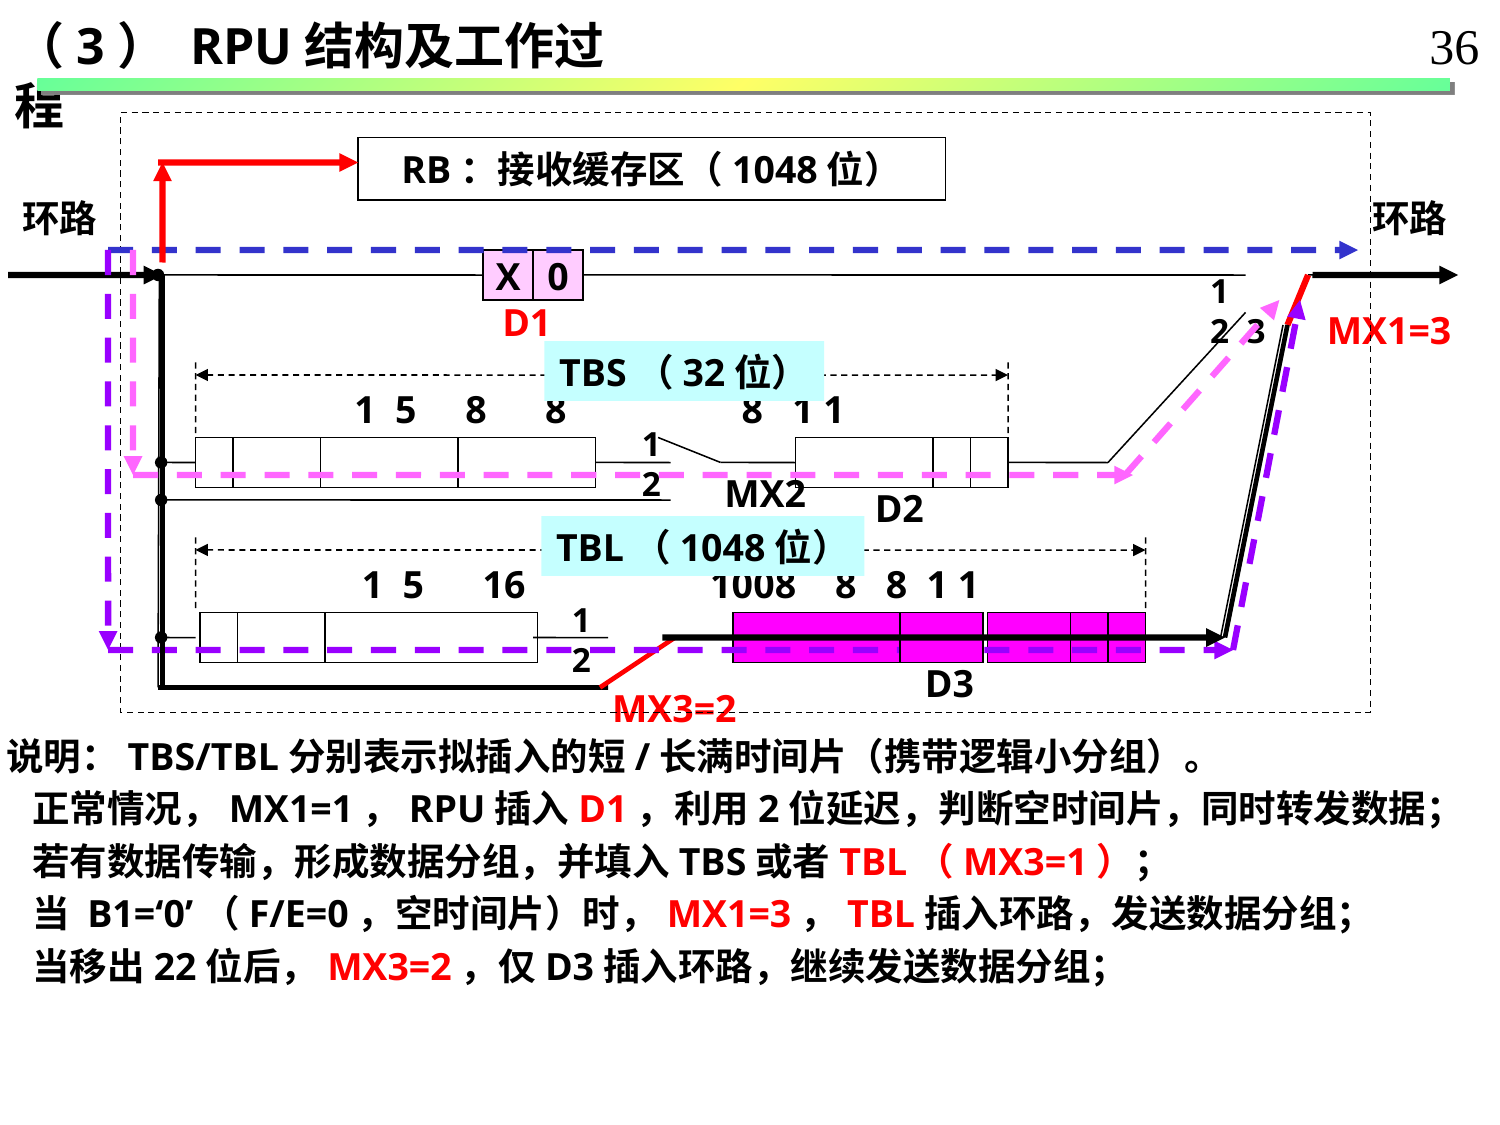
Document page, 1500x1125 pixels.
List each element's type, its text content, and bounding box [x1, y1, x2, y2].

text_box （3） RPU结构及工作过程 [0, 7, 644, 142]
text_box 说明：TBS/TBL分别表示拟插入的短/长满时间片（携带逻辑小分组）。 正常情况，MX1=1，RPU插入D1，利用2位延迟，判断空时间片，同时转发数据； 若有数据传输，形成数据分组，并填入TBS或者TBL（MX3=1）； 当 B1=‘0’（F/E=0，空时间片）时，MX1=3，TBL插入环路，发送数据分组； 当移出22位后，MX3=2，仅D3插入环路，继续发送数据分组； [0, 725, 1479, 1048]
text_box 36 [1414, 7, 1495, 82]
text_box [37, 78, 1450, 91]
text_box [7, 112, 1462, 738]
